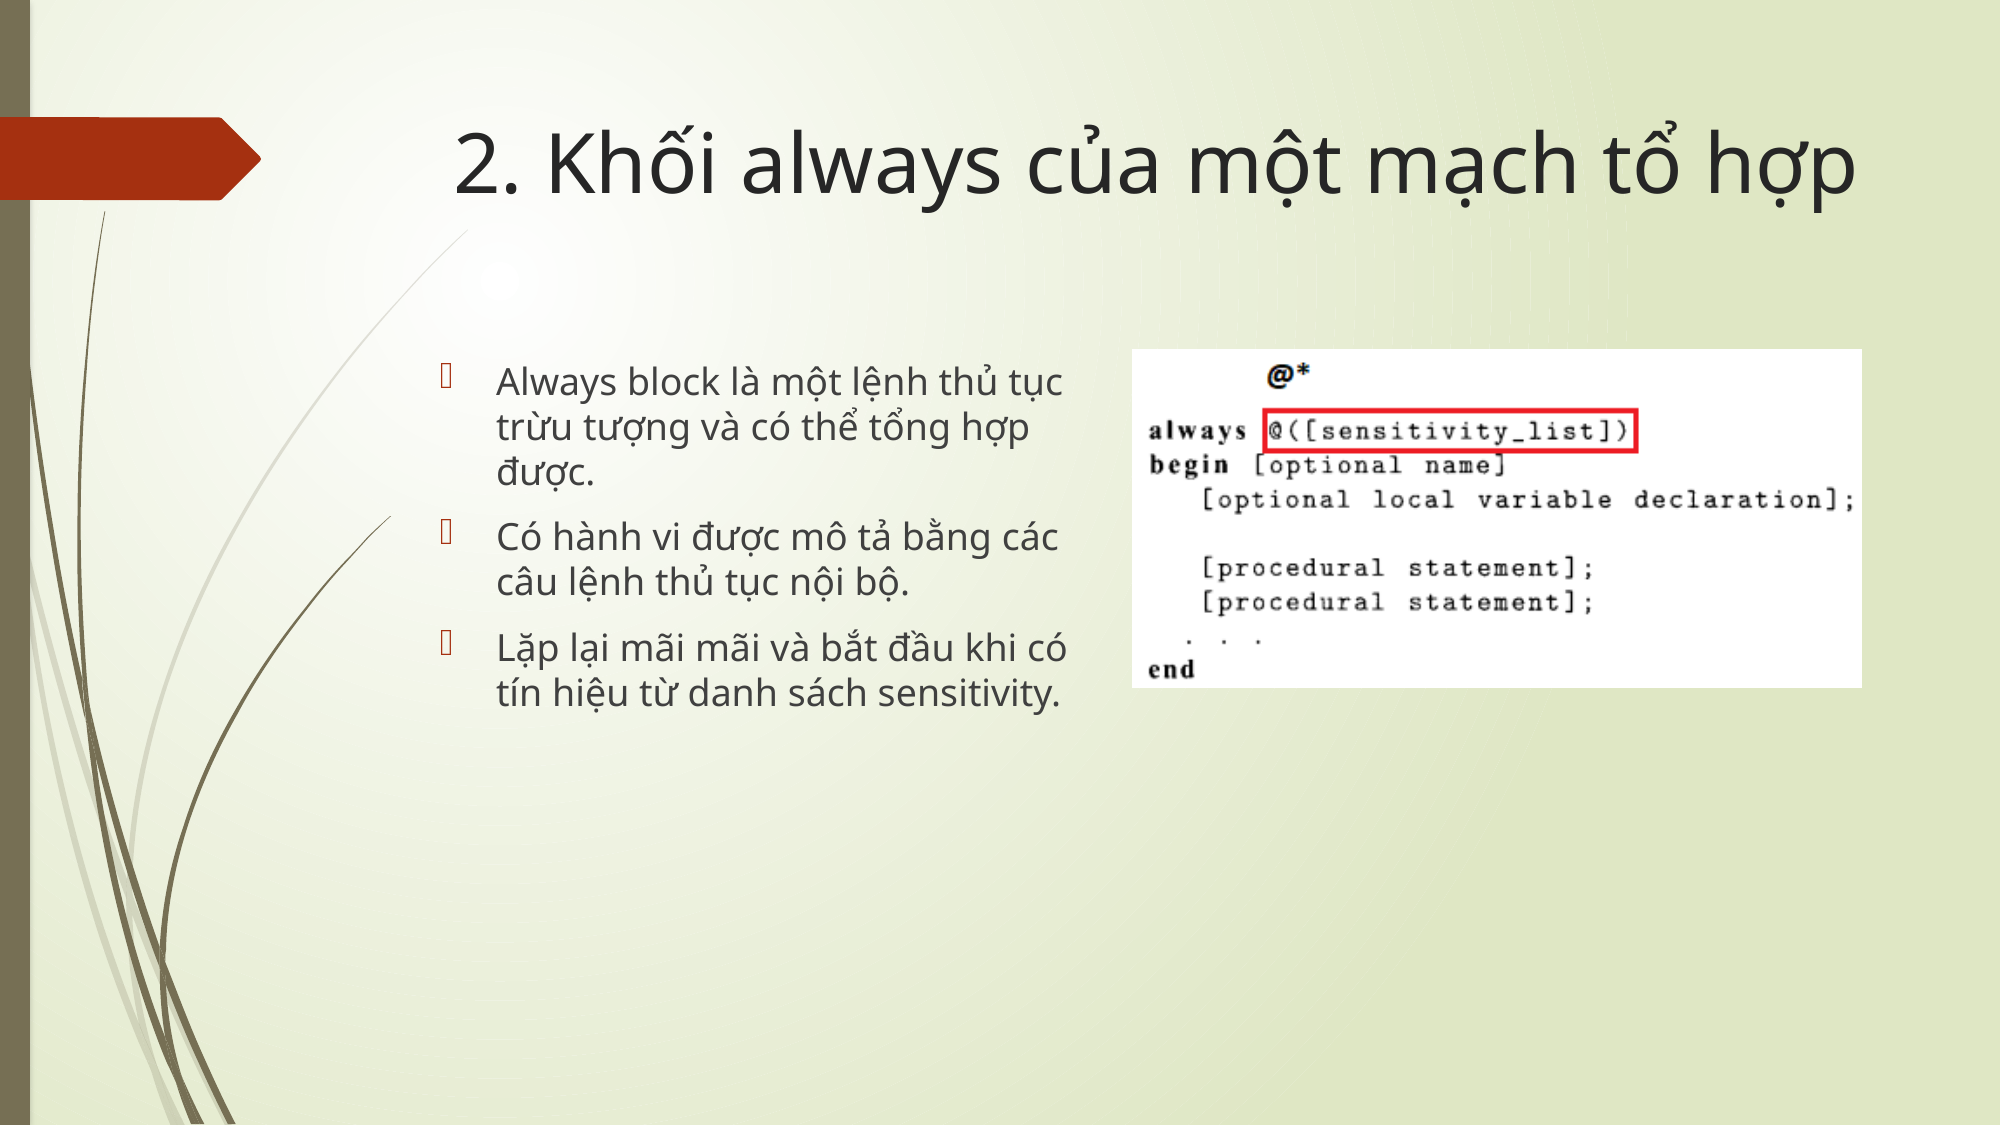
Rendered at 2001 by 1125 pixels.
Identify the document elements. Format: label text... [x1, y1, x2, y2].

title 2. Khối always của một mạch tổ hợp [425, 102, 1888, 313]
list Always block là một lệnh thủ tục trừu tượng và có thể tổng hợp được. Có hành vi được mô tả bằng các câu lệnh thủ tục nội bộ. Lặp lại mãi mãi và bắt đầu khi có tín hiệu từ danh sách sensitivity. [424, 350, 1133, 970]
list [1132, 349, 1862, 688]
